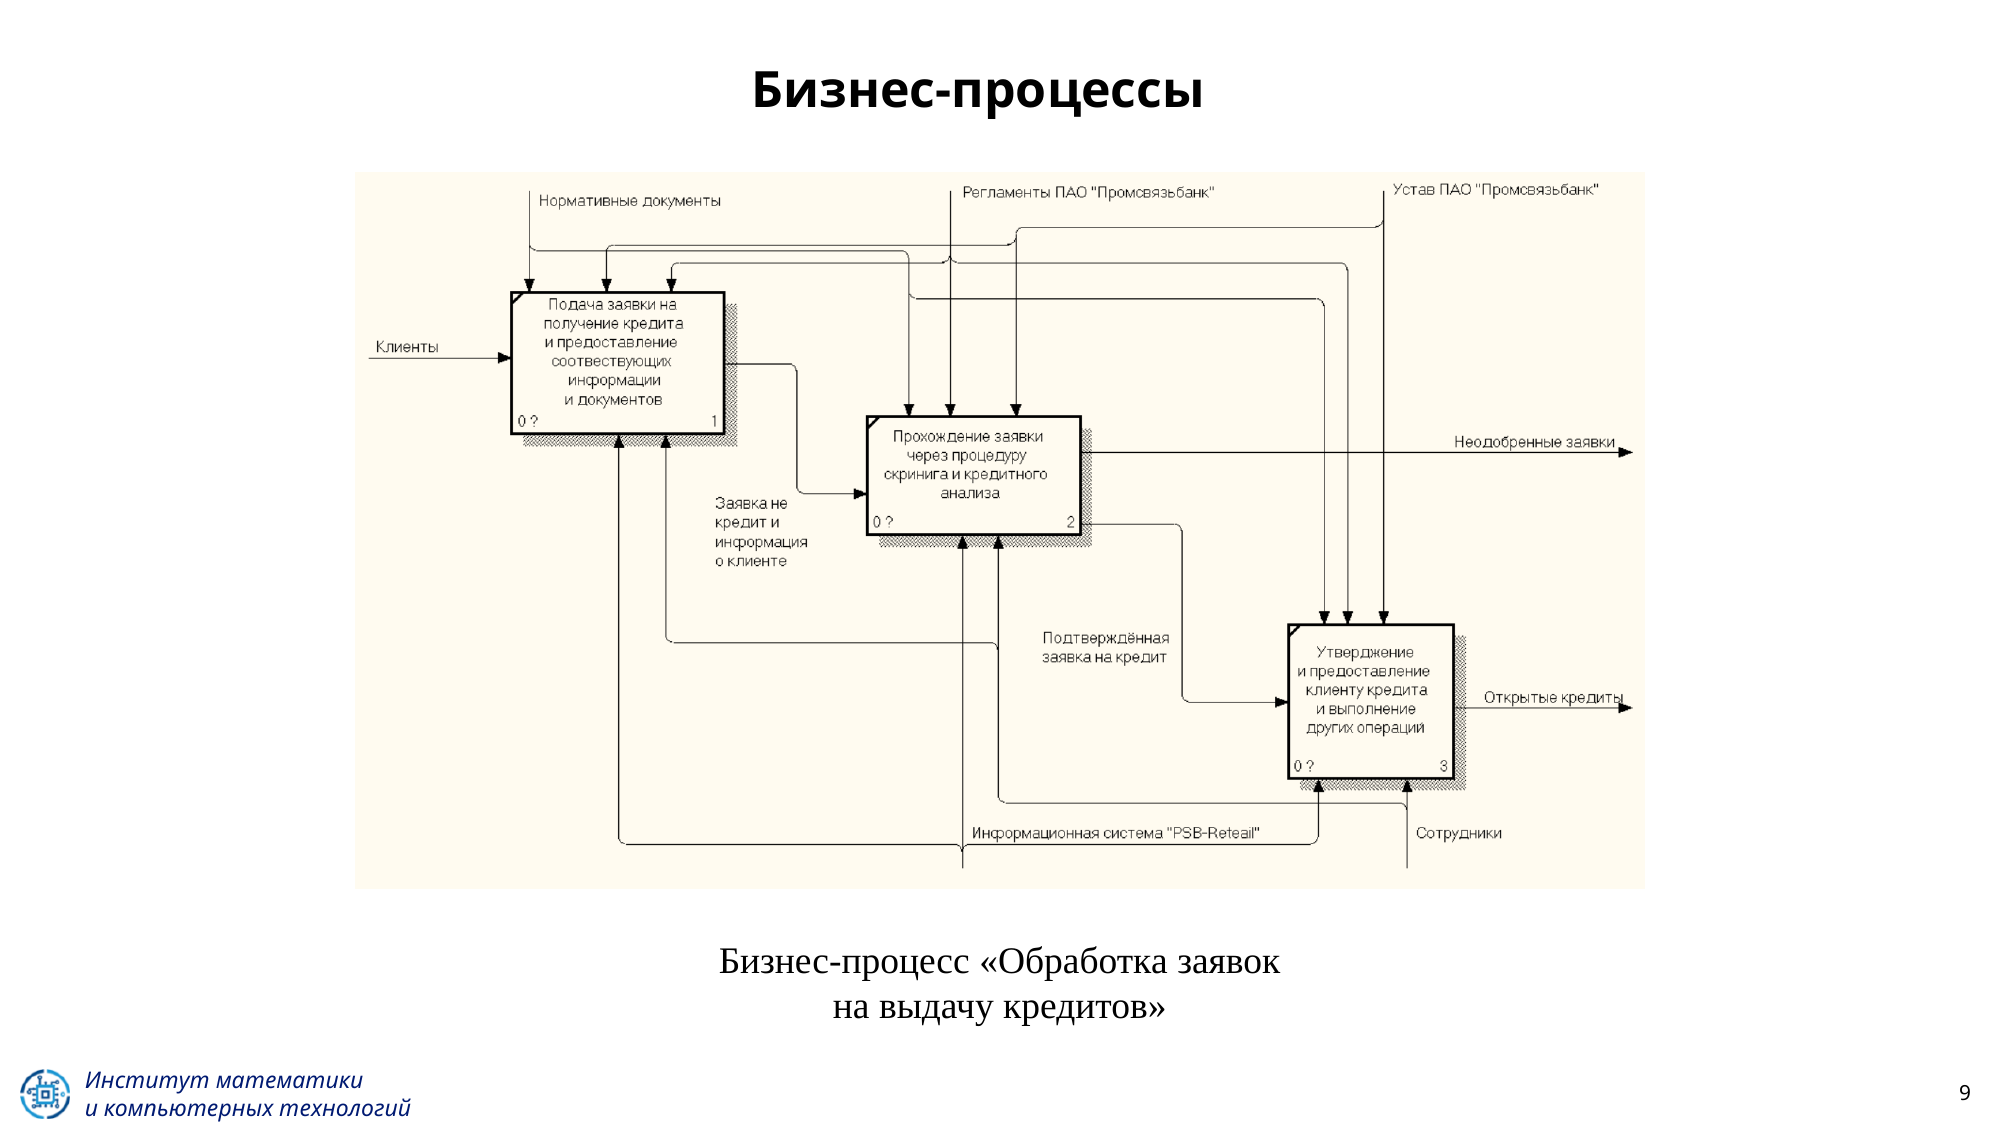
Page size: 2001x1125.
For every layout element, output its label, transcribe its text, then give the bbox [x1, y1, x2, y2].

text_box Бизнес-процесс «Обработка заявок на выдачу кредитов» [687, 928, 1313, 1034]
picture [355, 172, 1645, 889]
picture [20, 1069, 70, 1119]
text_box 9 [1947, 1063, 1998, 1125]
text_box Бизнес-процессы [736, 42, 1264, 133]
text_box Институт математики и компьютерных технологий [69, 1058, 1071, 1125]
